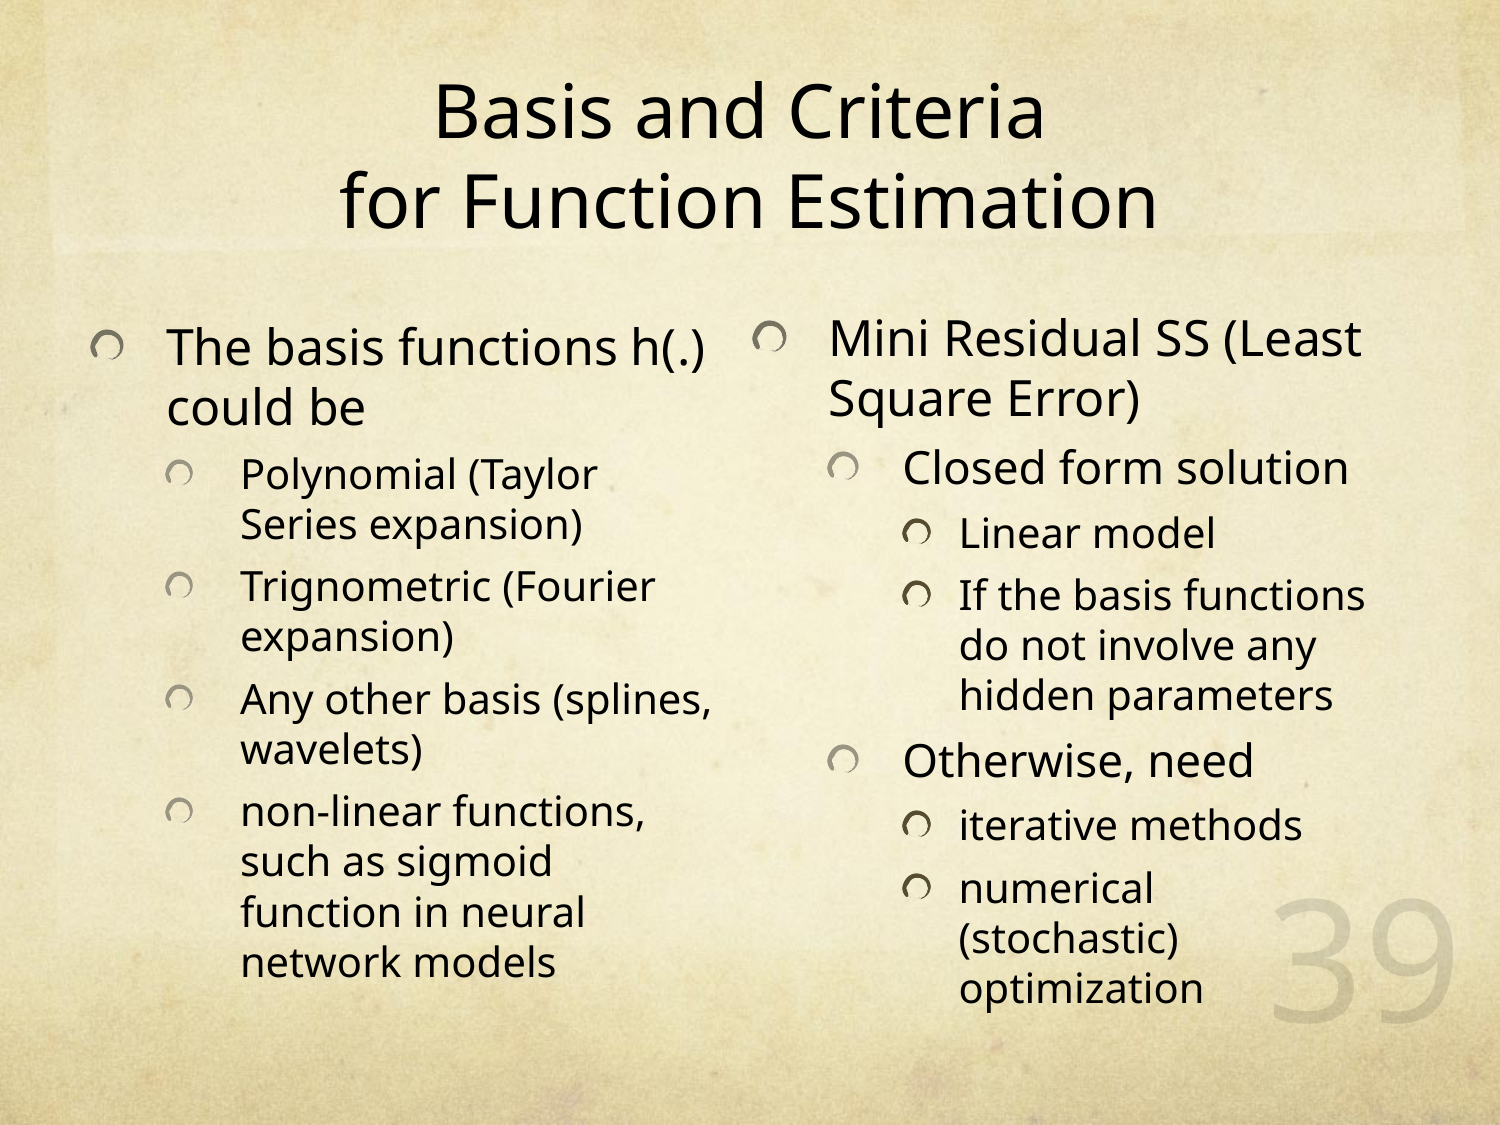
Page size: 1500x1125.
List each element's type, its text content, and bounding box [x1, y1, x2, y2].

title Basis and Criteria for Function Estimation [150, 82, 1350, 225]
list The basis functions h(.) could be Polynomial (Taylor Series expansion) Trignometric (Fourier expansion) Any other basis (splines, wavelets) non-linear functions, such as sigmoid function in neural network models [75, 307, 737, 1050]
picture [0, 0, 1500, 1125]
list Mini Residual SS (Least Square Error) Closed form solution Linear model If the basis functions do not involve any hidden parameters Otherwise, need iterative methods numerical (stochastic) optimization [737, 298, 1400, 1042]
slide_number 39 [1400, 898, 1478, 1038]
